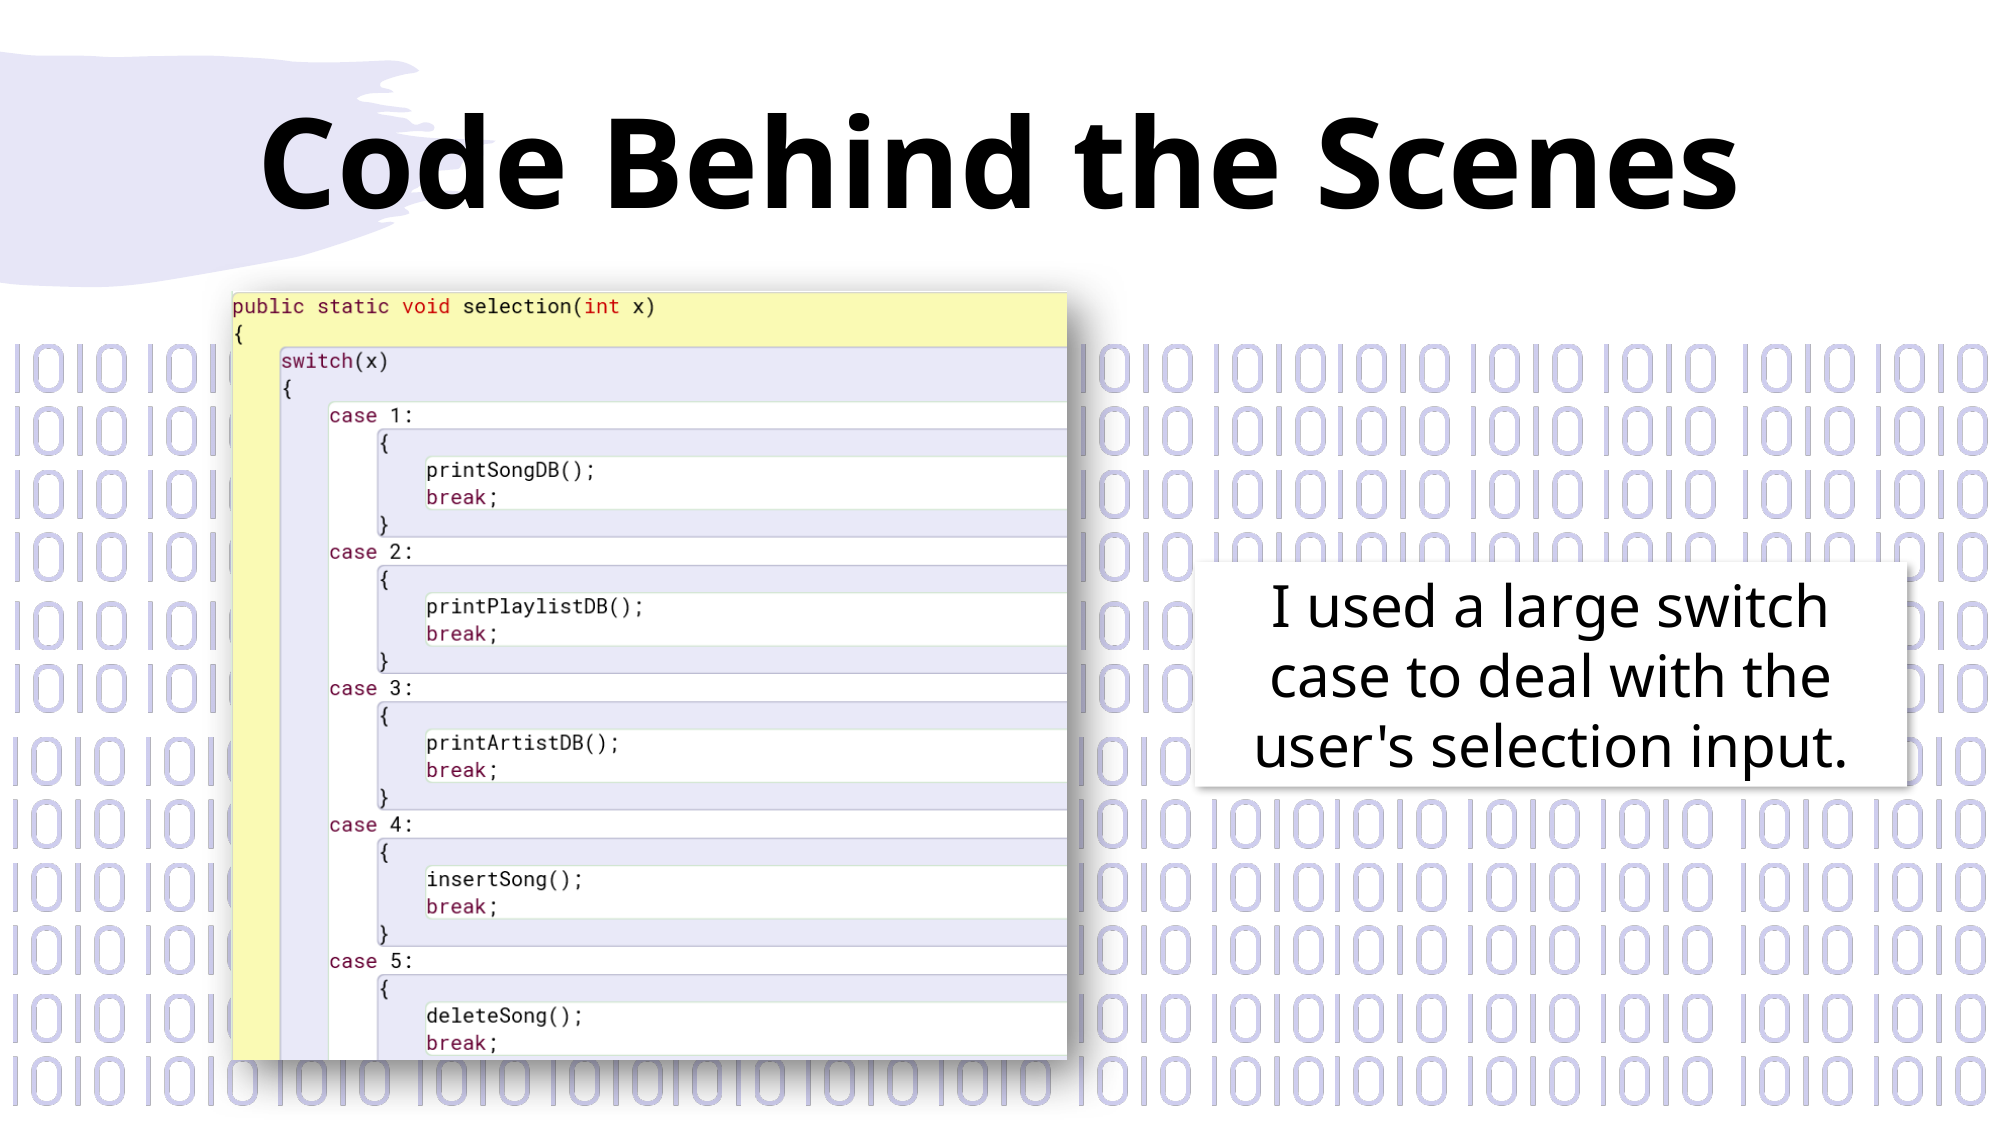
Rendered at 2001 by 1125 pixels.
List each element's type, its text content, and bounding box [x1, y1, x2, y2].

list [231, 291, 1067, 1060]
title Code Behind the Scenes [137, 59, 1863, 278]
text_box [0, 324, 2000, 1125]
